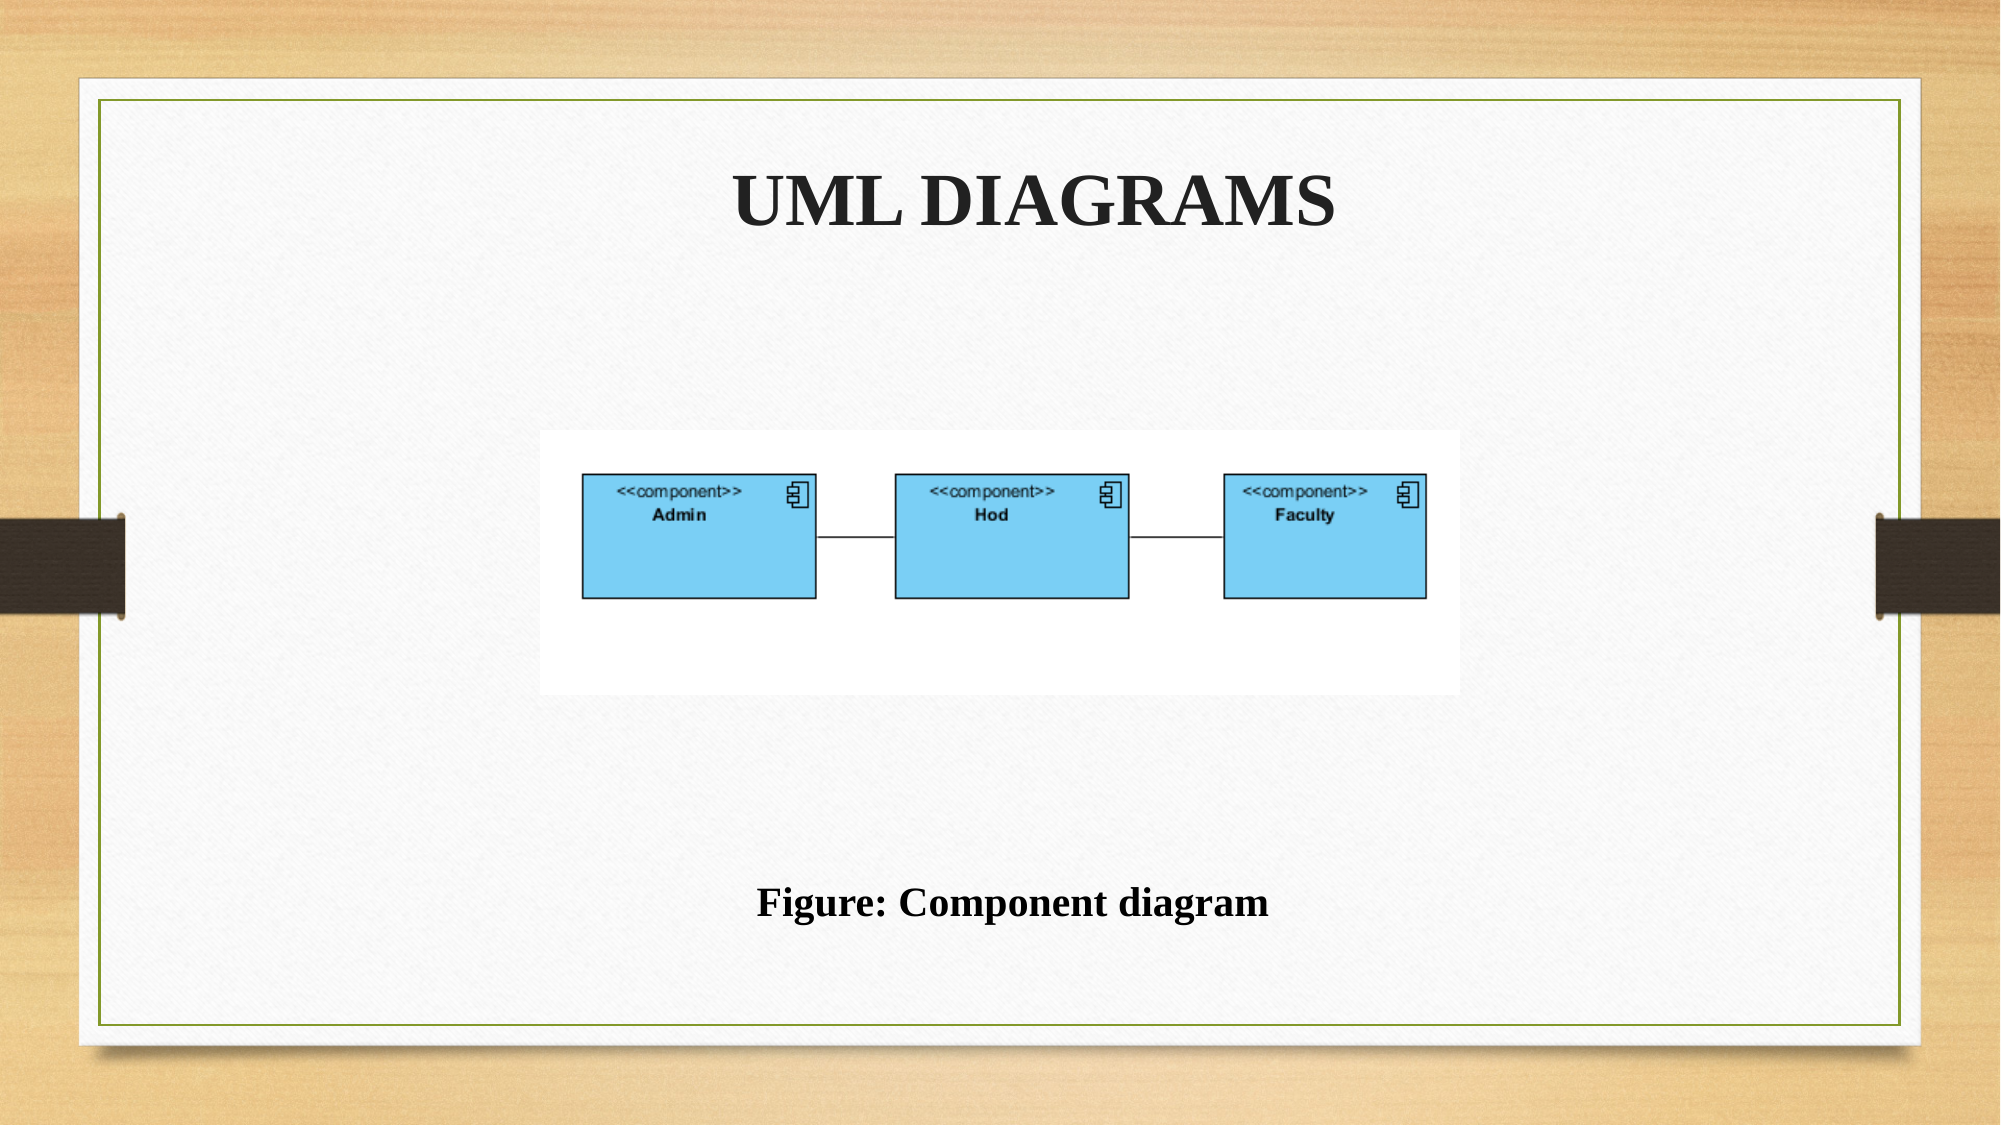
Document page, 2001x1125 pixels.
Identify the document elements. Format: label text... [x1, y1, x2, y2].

text_box Figure: Component diagram [712, 867, 1315, 933]
picture [0, 0, 2001, 1125]
text_box UML DIAGRAMS [254, 80, 1665, 233]
